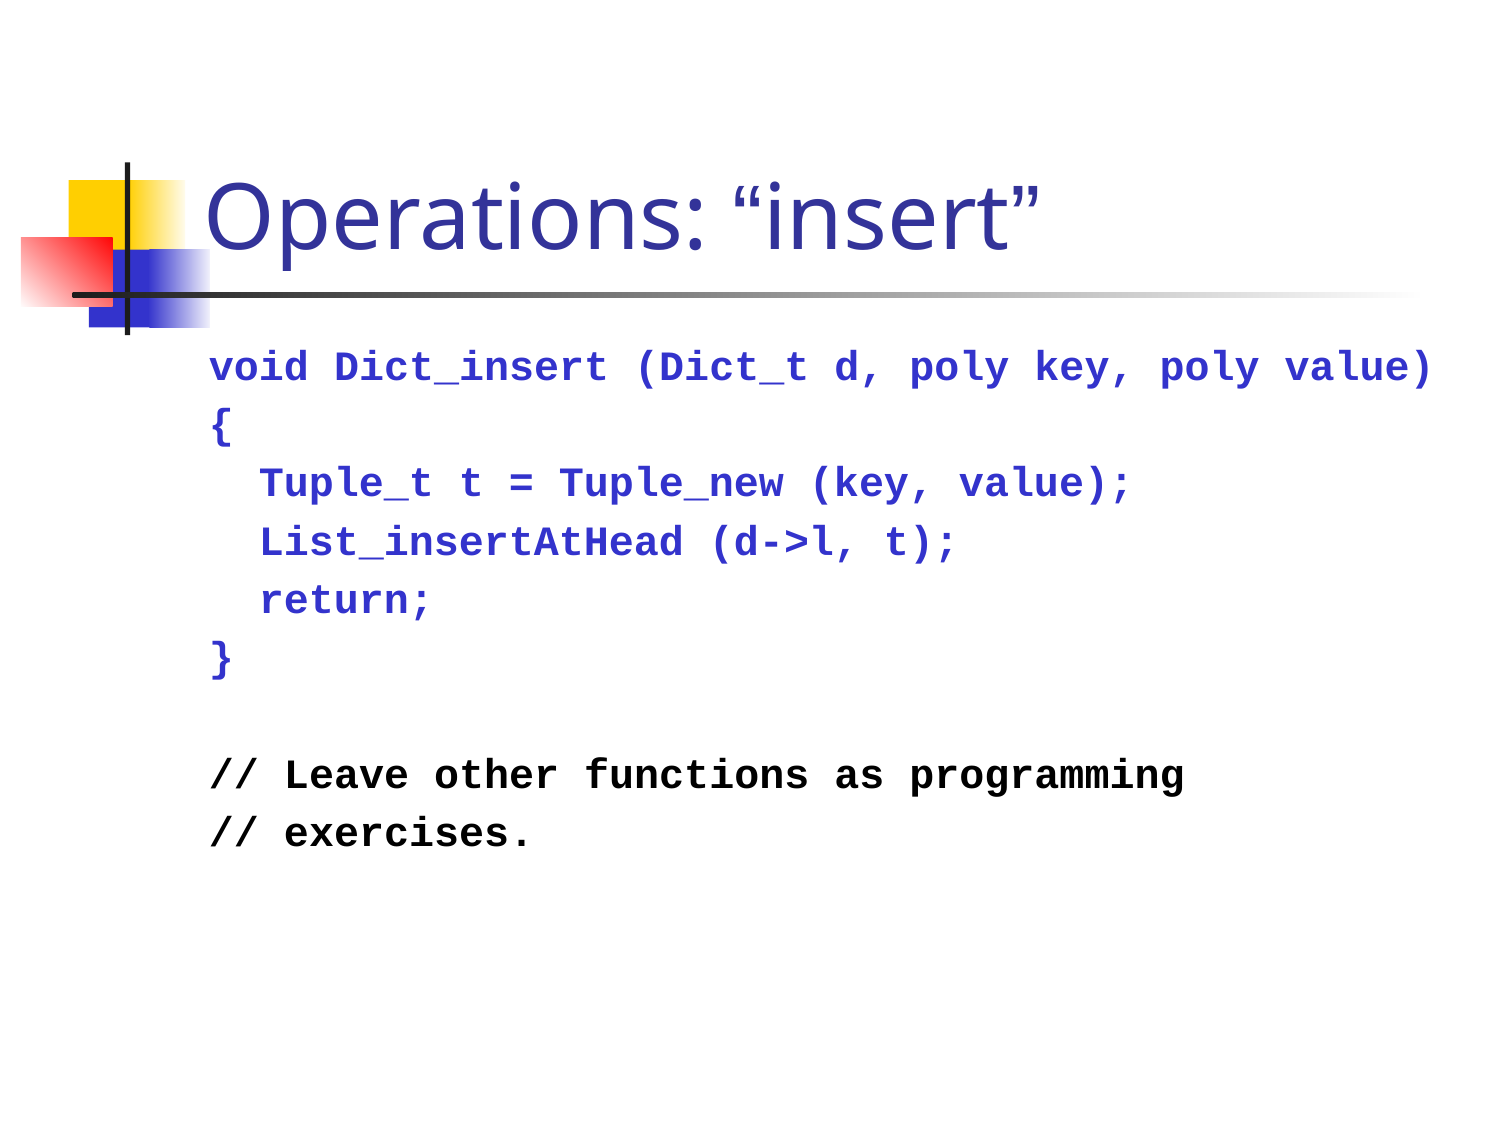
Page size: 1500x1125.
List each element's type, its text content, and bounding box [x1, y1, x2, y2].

title Operations: “insert” [188, 35, 1468, 275]
list void Dict_insert (Dict_t d, poly key, poly value) { Tuple_t t = Tuple_new (key, value); List_insertAtHead (d->l, t); return; } // Leave other functions as programming // exercises. [193, 331, 1469, 1006]
